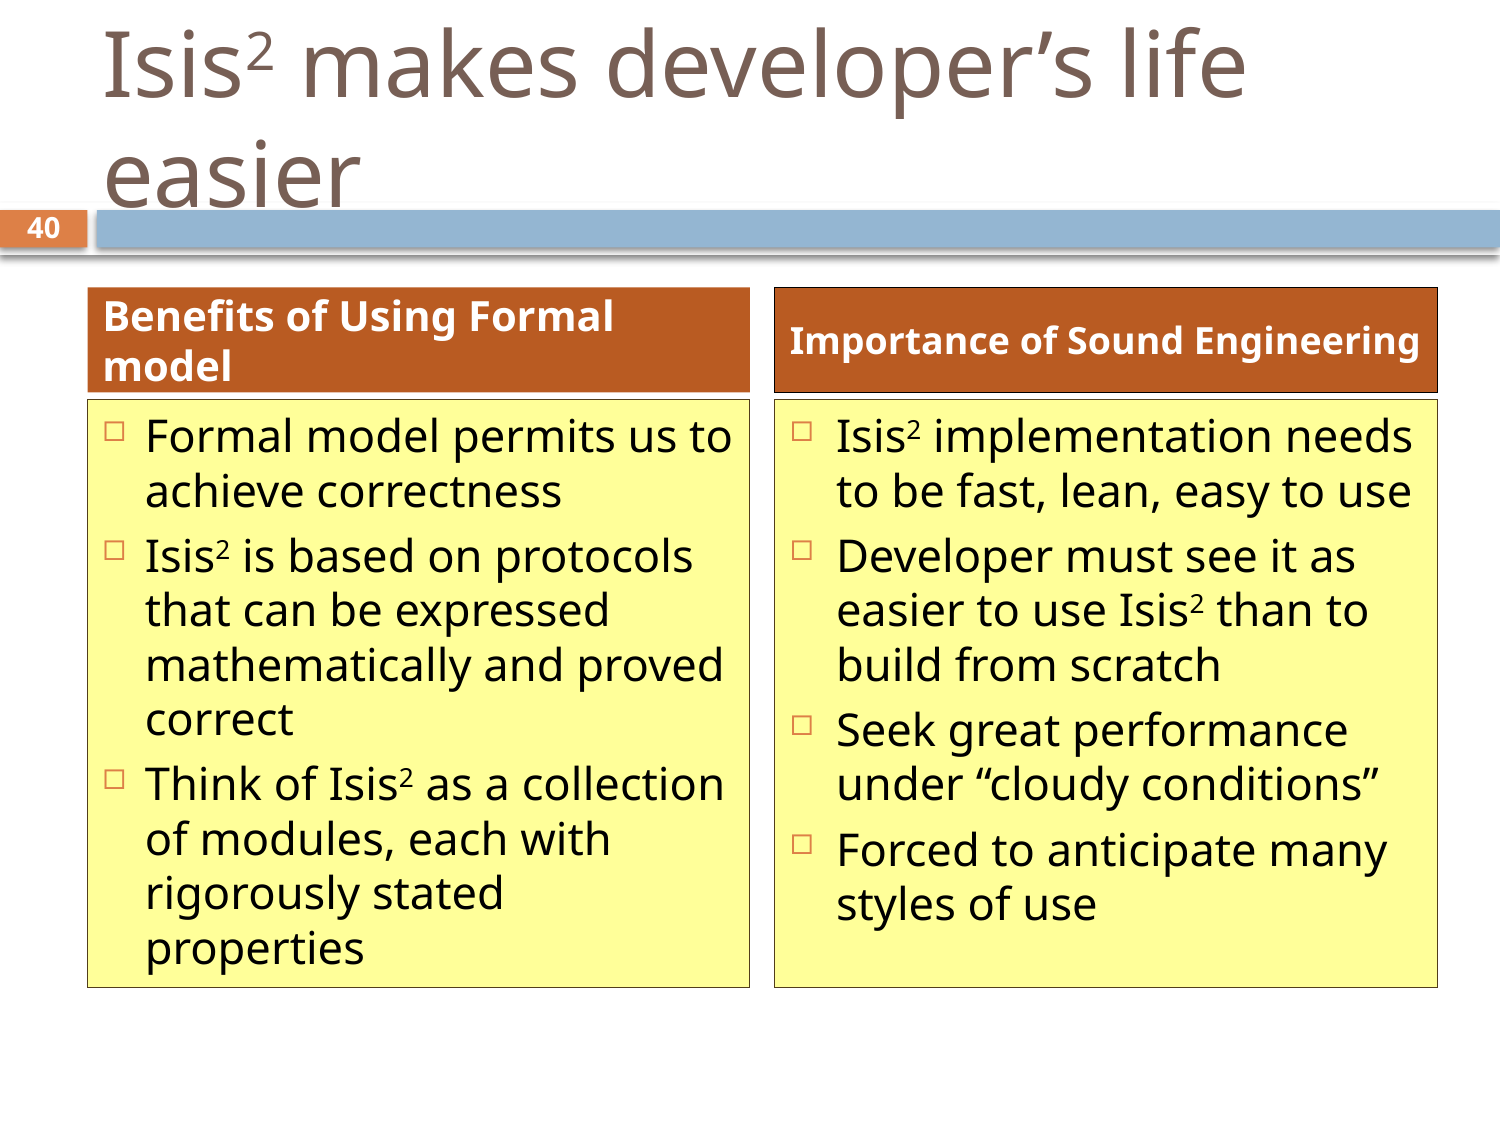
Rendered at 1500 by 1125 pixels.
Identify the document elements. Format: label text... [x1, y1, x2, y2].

list Benefits of Using Formal model [87, 287, 750, 393]
list Isis2 implementation needs to be fast, lean, easy to use Developer must see it as easier to use Isis2 than to build from scratch Seek great performance under “cloudy conditions” Forced to anticipate many styles of use [774, 399, 1438, 988]
slide_number 40 [0, 208, 88, 249]
title Isis2 makes developer’s life easier [87, 44, 1425, 188]
list Importance of Sound Engineering [774, 287, 1438, 393]
list Formal model permits us to achieve correctness Isis2 is based on protocols that can be expressed mathematically and proved correct Think of Isis2 as a collection of modules, each with rigorously stated properties [87, 399, 750, 988]
